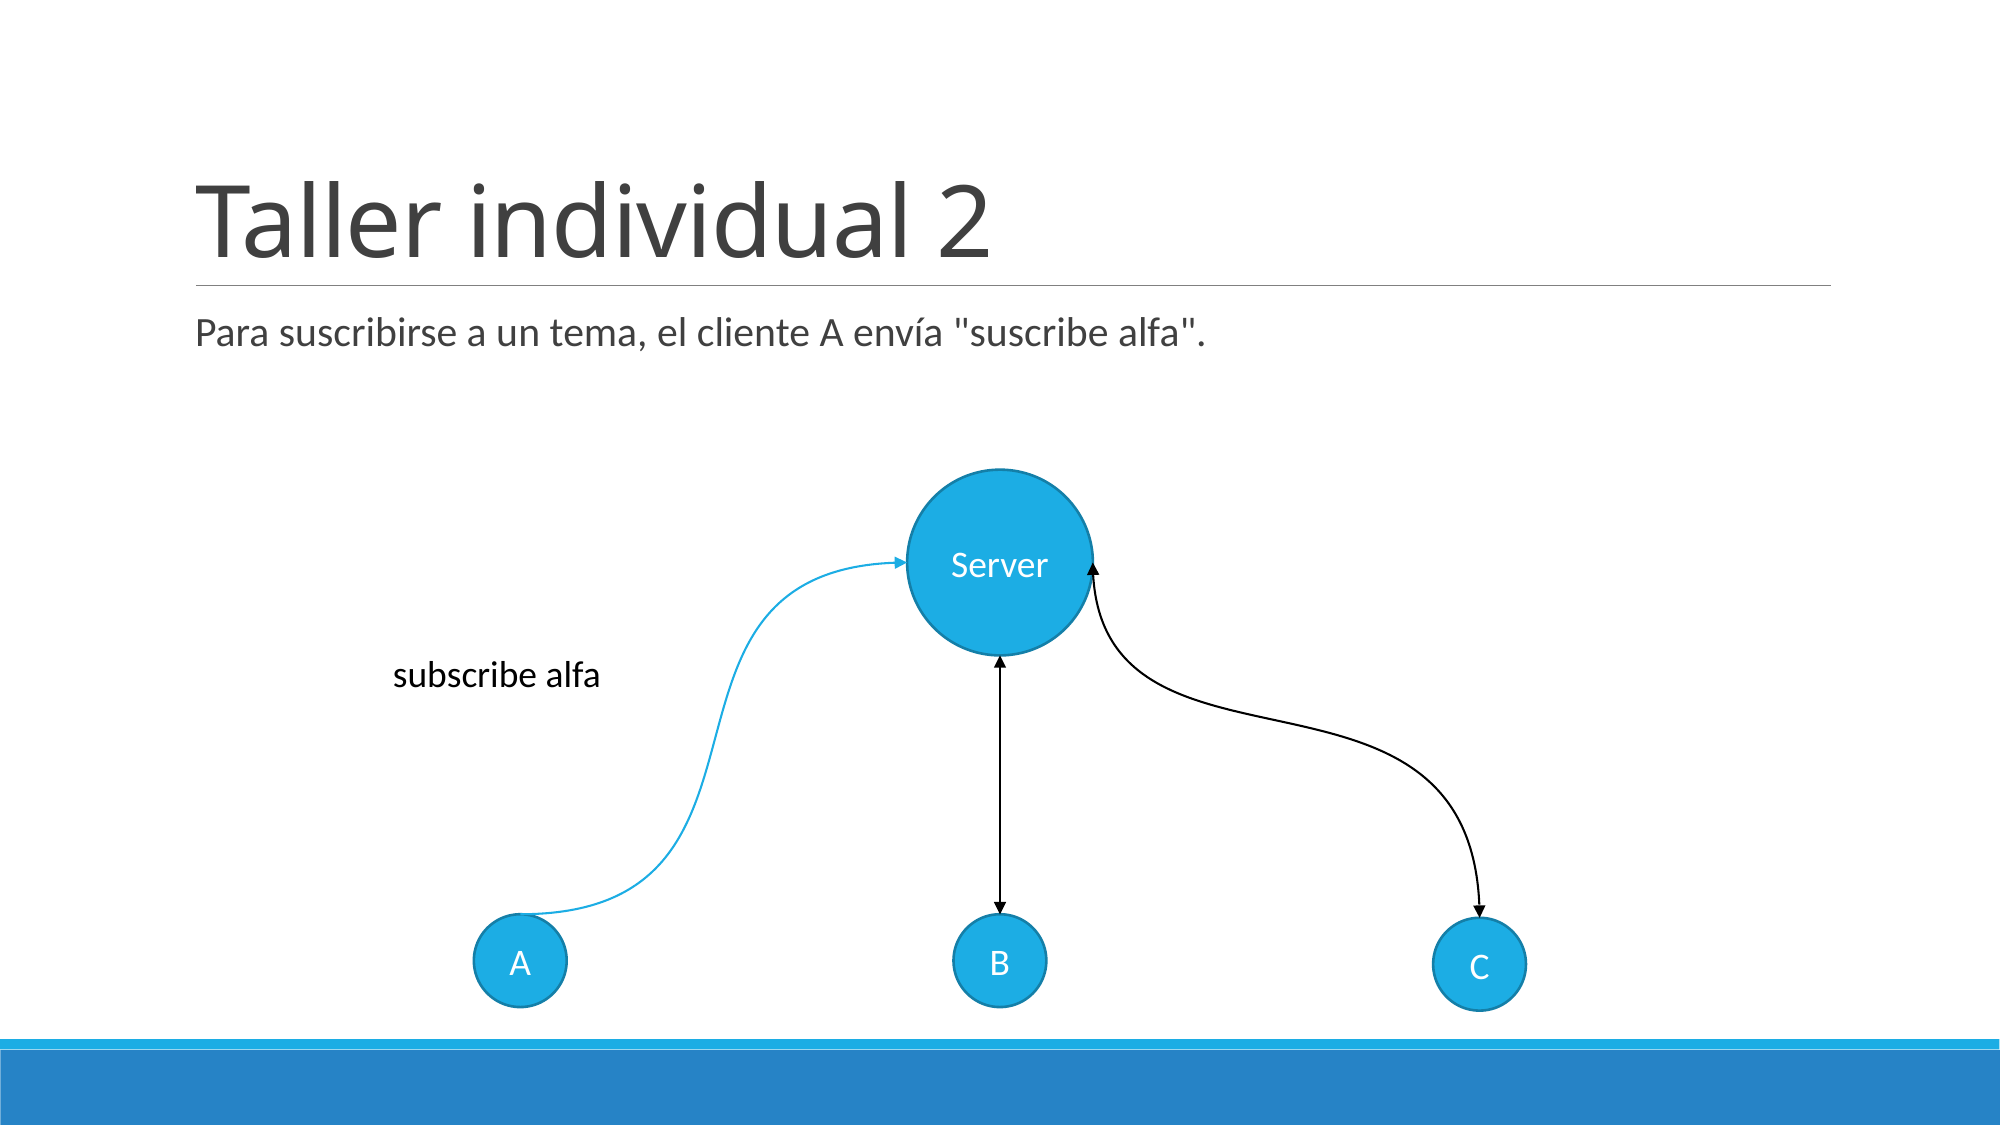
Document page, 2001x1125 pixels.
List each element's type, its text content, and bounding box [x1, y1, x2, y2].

text_box A [472, 912, 568, 1009]
text_box B [952, 912, 1048, 1009]
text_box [537, 544, 891, 933]
list Para suscribirse a un tema, el cliente A envía "suscribe alfa". [180, 302, 1695, 963]
text_box Server [905, 468, 1095, 642]
text_box subscribe alfa [378, 642, 534, 703]
title Taller individual 2 [180, 47, 1830, 285]
text_box subscribe alfa [897, 642, 1105, 703]
text_box C [1431, 916, 1528, 1012]
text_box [1108, 546, 1465, 935]
